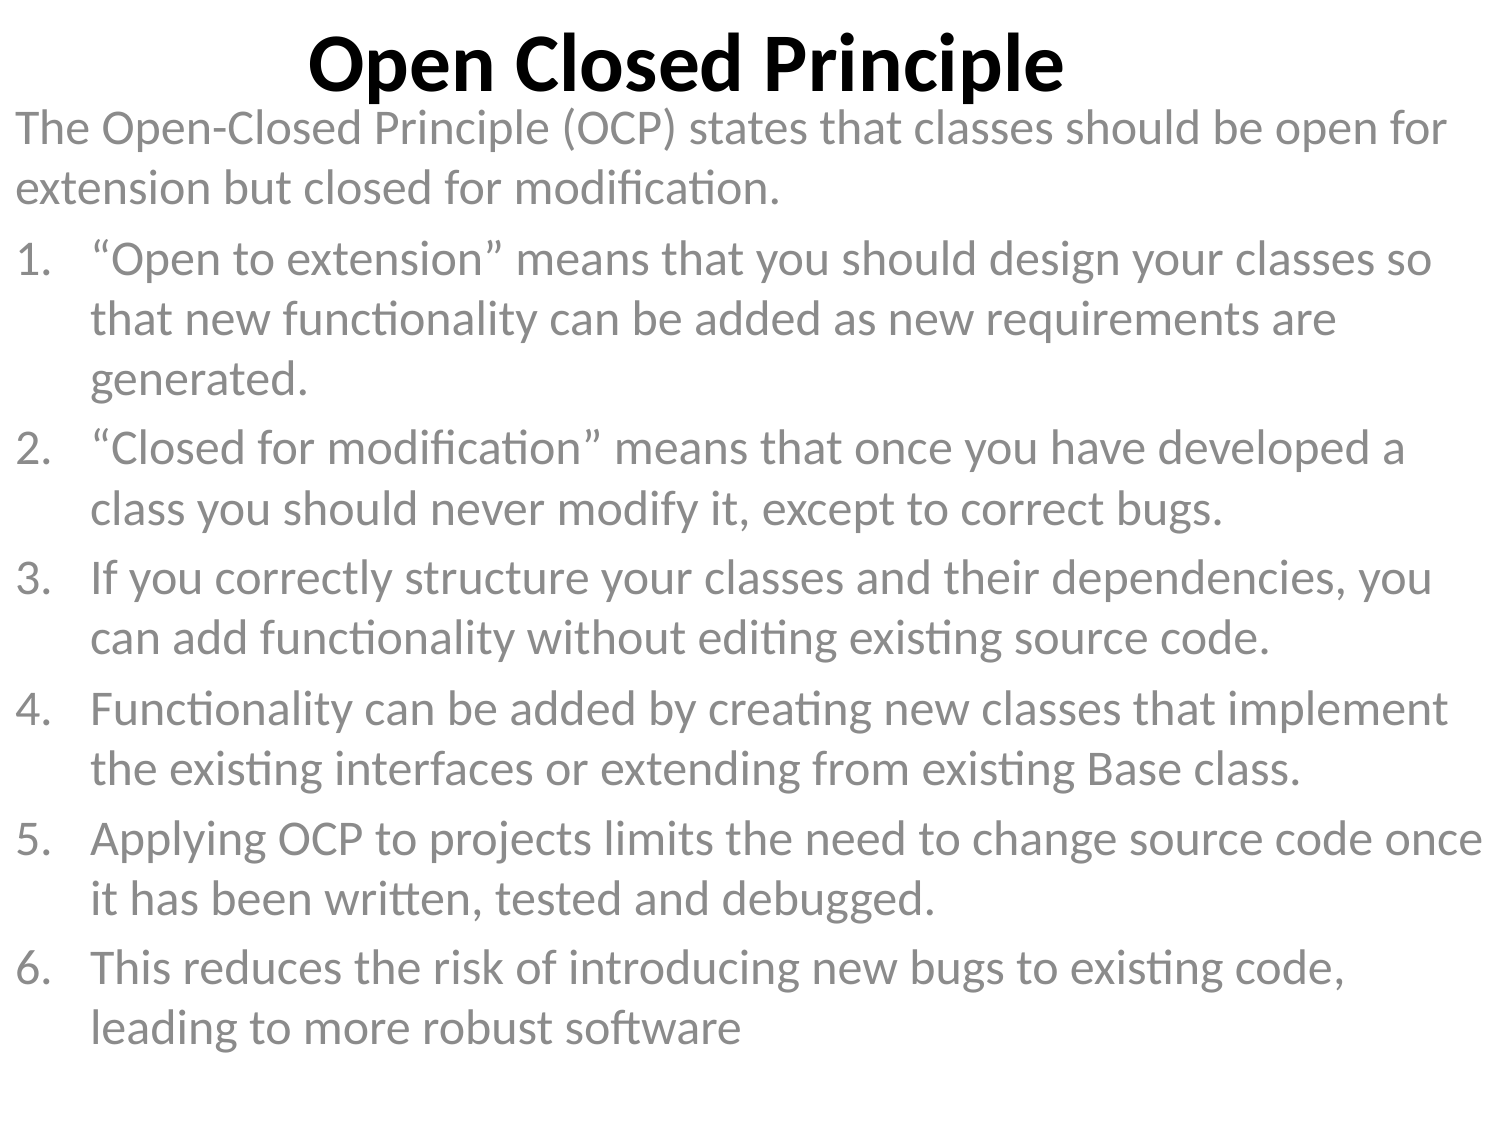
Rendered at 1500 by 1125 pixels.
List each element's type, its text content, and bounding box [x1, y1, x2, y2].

title Open Closed Principle [50, 0, 1325, 87]
subtitle The Open-Closed Principle (OCP) states that classes should be open for extension but closed for modification. “Open to extension” means that you should design your classes so that new functionality can be added as new requirements are generated. “Closed for modification” means that once you have developed a class you should never modify it, except to correct bugs. If you correctly structure your classes and their dependencies, you can add functionality without editing existing source code. Functionality can be added by creating new classes that implement the existing interfaces or extending from existing Base class. Applying OCP to projects limits the need to change source code once it has been written, tested and debugged. This reduces the risk of introducing new bugs to existing code, leading to more robust software [0, 87, 1500, 1125]
